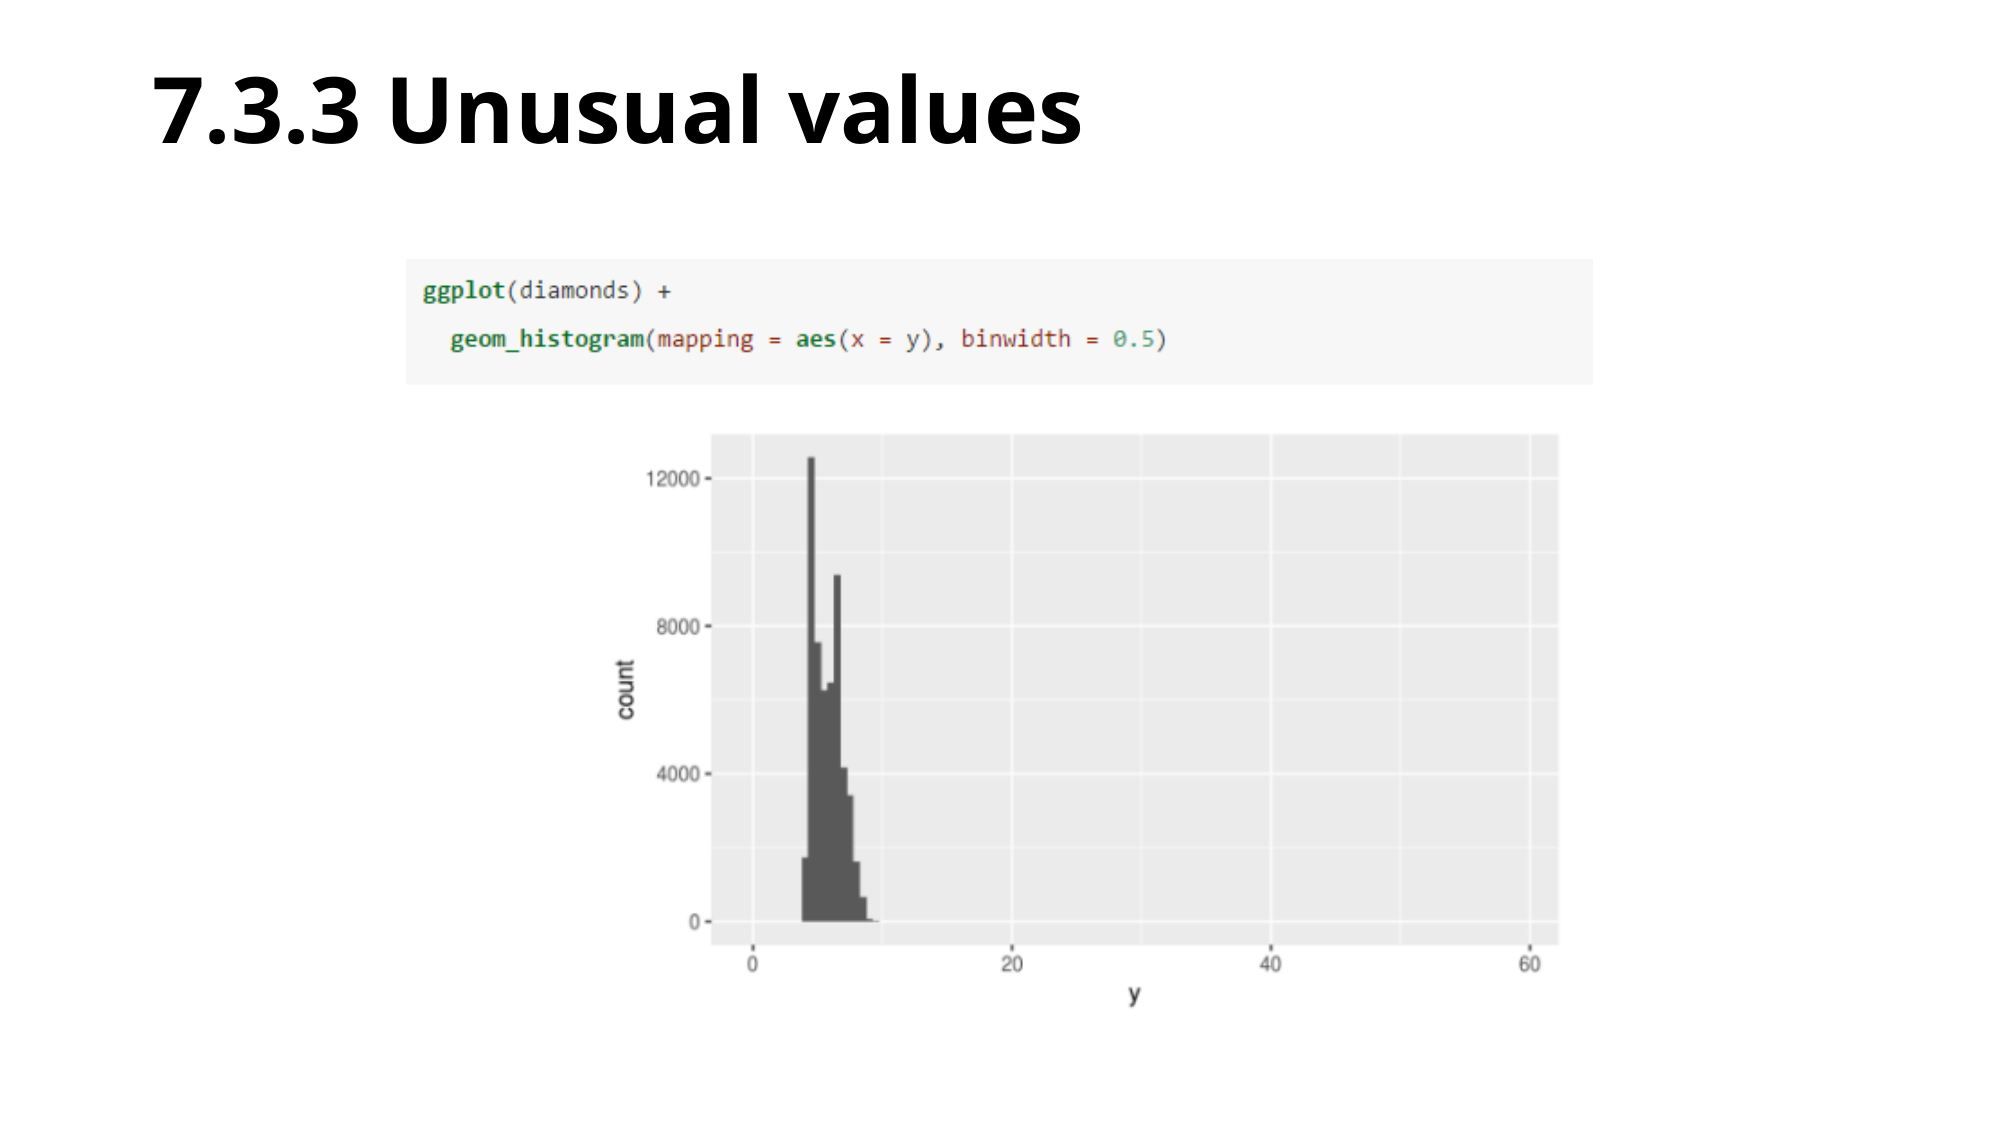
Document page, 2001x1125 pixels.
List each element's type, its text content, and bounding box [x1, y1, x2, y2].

title 7.3.3 Unusual values [137, 59, 1863, 278]
picture [406, 259, 1593, 1027]
